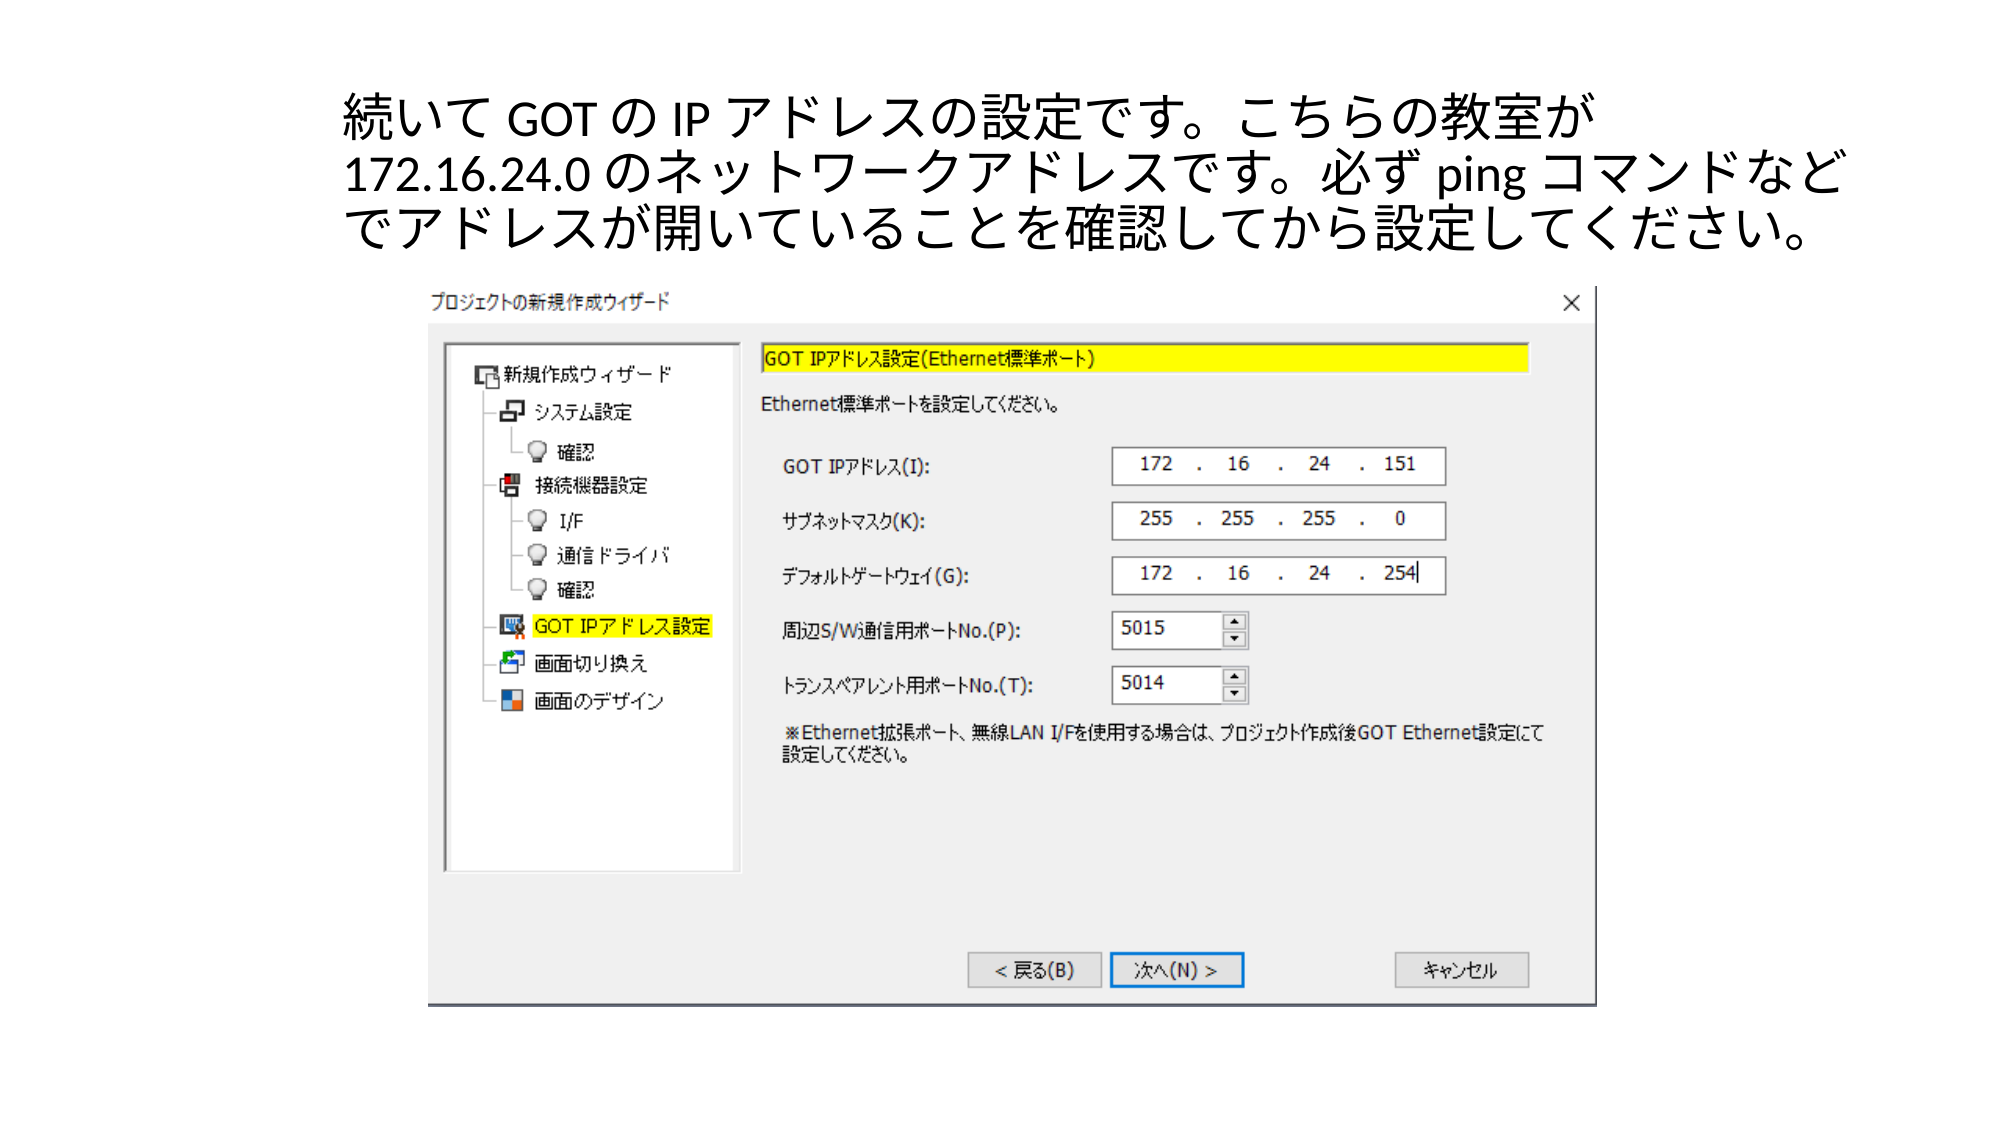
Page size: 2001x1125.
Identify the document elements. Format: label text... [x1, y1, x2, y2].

list 続いてGOTのIPアドレスの設定です。こちらの教室が172.16.24.0のネットワークアドレスです。必ずpingコマンドなどでアドレスが開いていることを確認してから設定してください。 [327, 83, 1865, 287]
picture [428, 286, 1597, 1007]
